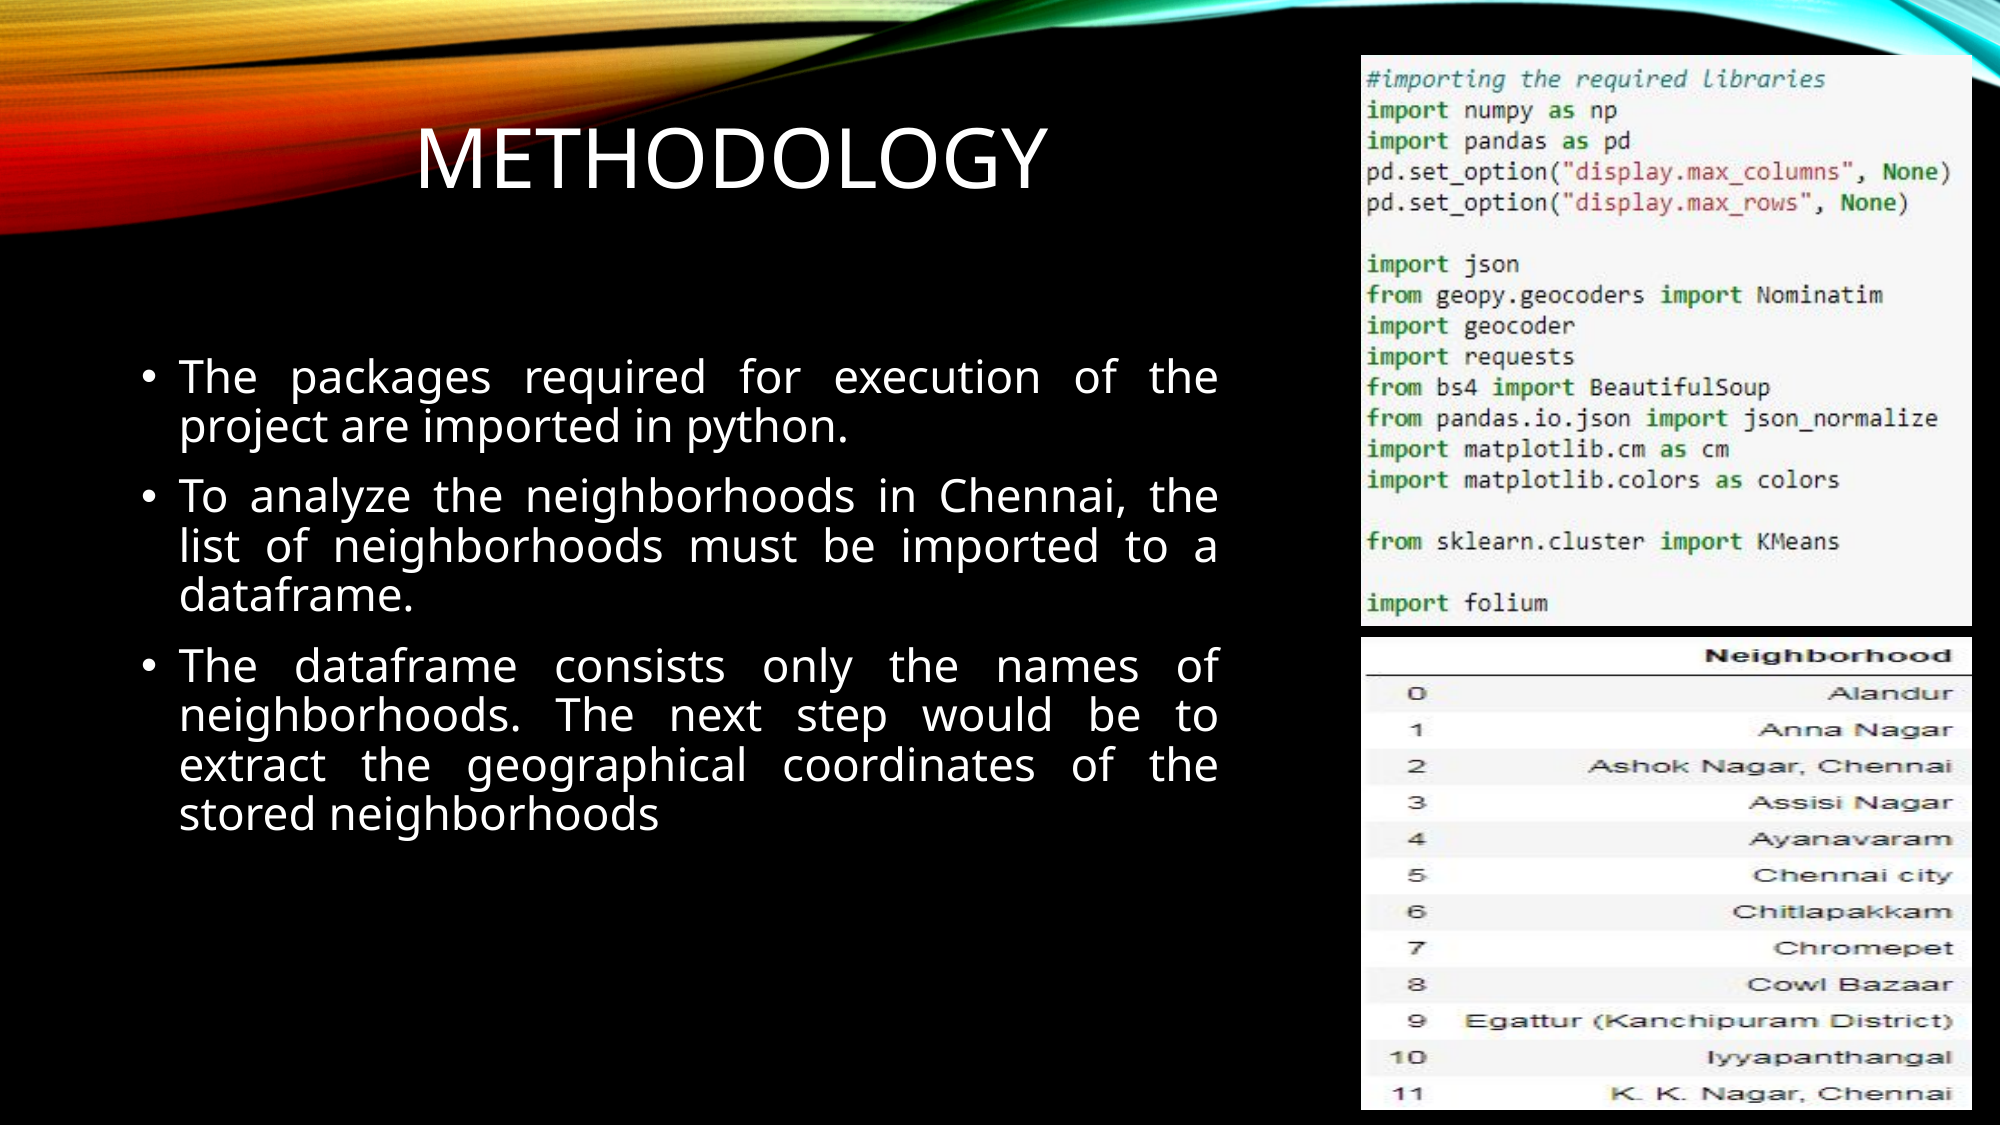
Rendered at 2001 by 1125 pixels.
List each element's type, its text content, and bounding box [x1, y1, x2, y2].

list The packages required for execution of the project are imported in python. To analyze the neighborhoods in Chennai, the list of neighborhoods must be imported to a dataframe. The dataframe consists only the names of neighborhoods. The next step would be to extract the geographical coordinates of the stored neighborhoods [125, 346, 1235, 1125]
picture [0, 0, 2000, 626]
title Methodology [24, 55, 1361, 268]
picture [1361, 637, 1972, 1110]
